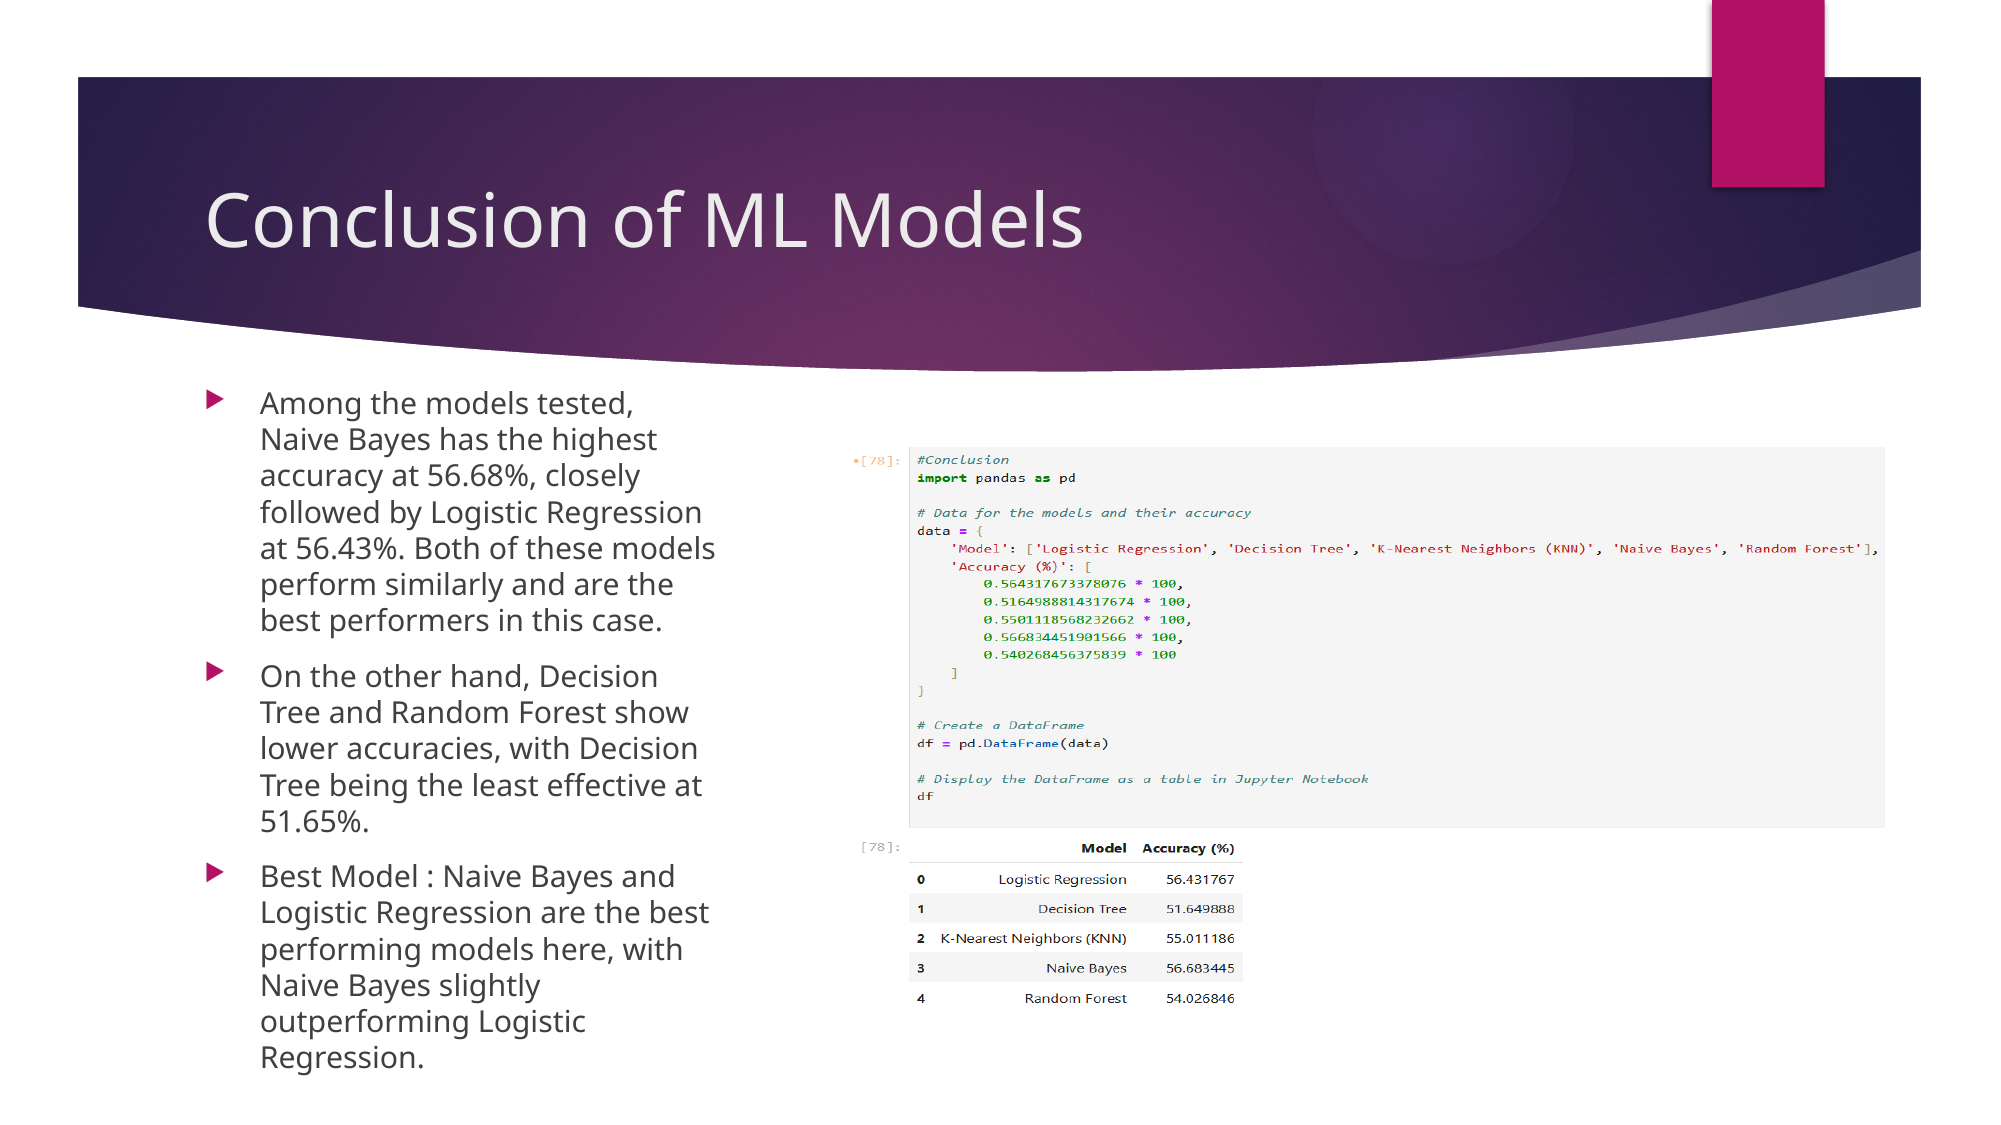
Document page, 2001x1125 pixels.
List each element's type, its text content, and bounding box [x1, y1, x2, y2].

title Conclusion of ML Models [189, 159, 1627, 276]
list Among the models tested, Naive Bayes has the highest accuracy at 56.68%, closely followed by Logistic Regression at 56.43%. Both of these models perform similarly and are the best performers in this case. On the other hand, Decision Tree and Random Forest show lower accuracies, with Decision Tree being the least effective at 51.65%. Best Model : Naive Bayes and Logistic Regression are the best performing models here, with Naive Bayes slightly outperforming Logistic Regression. [189, 376, 735, 1099]
picture [847, 447, 1886, 1012]
